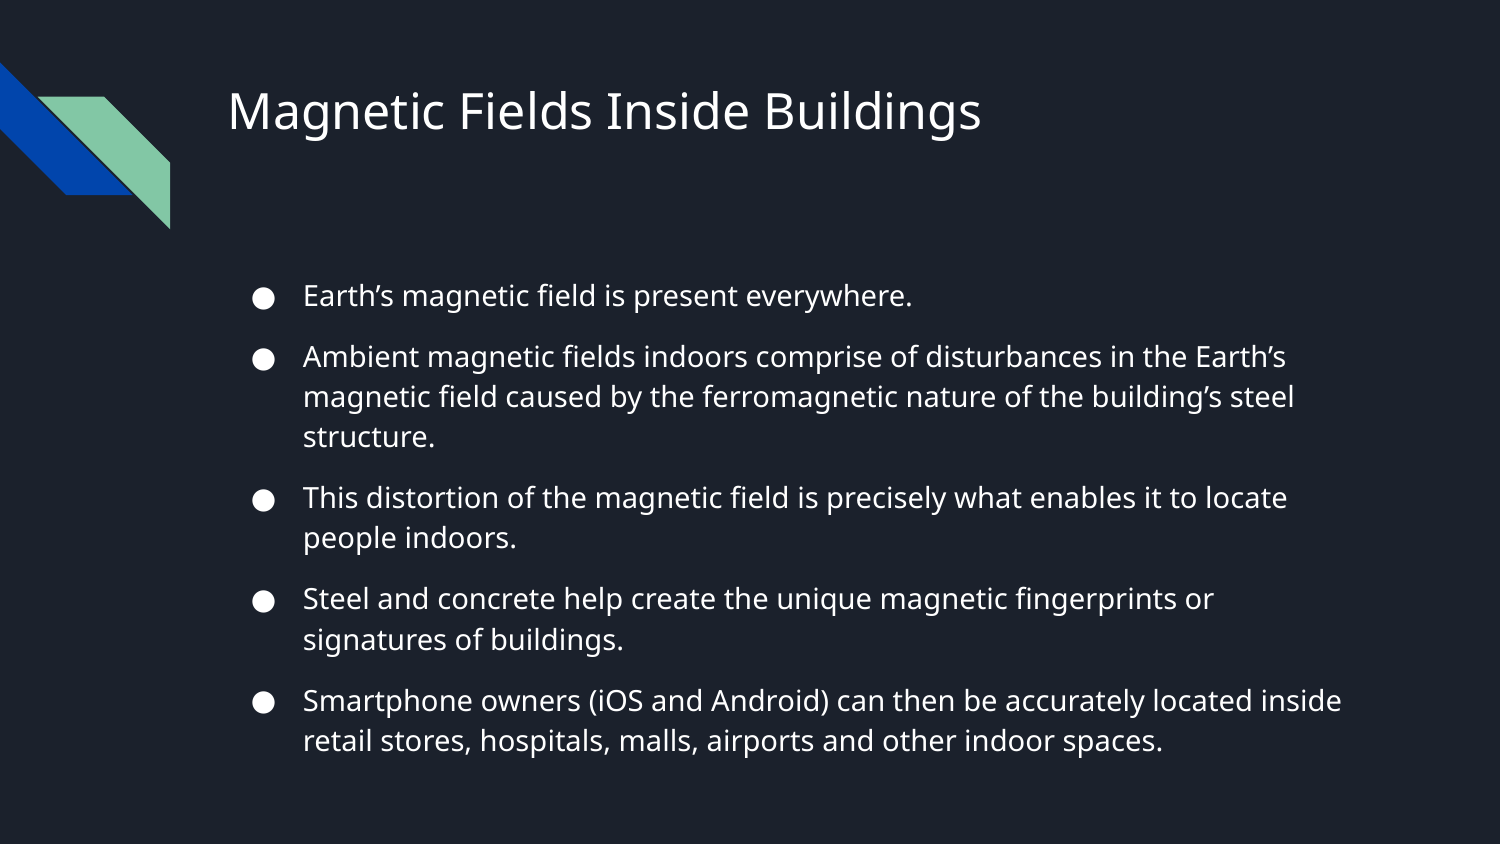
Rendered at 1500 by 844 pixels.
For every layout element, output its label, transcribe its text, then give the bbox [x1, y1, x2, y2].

list Earth’s magnetic field is present everywhere. Ambient magnetic fields indoors comprise of disturbances in the Earth’s magnetic field caused by the ferromagnetic nature of the building’s steel structure. This distortion of the magnetic field is precisely what enables it to locate people indoors. Steel and concrete help create the unique magnetic fingerprints or signatures of buildings. Smartphone owners (iOS and Android) can then be accurately located inside retail stores, hospitals, malls, airports and other indoor spaces. [212, 257, 1368, 735]
title Magnetic Fields Inside Buildings [212, 64, 1368, 215]
